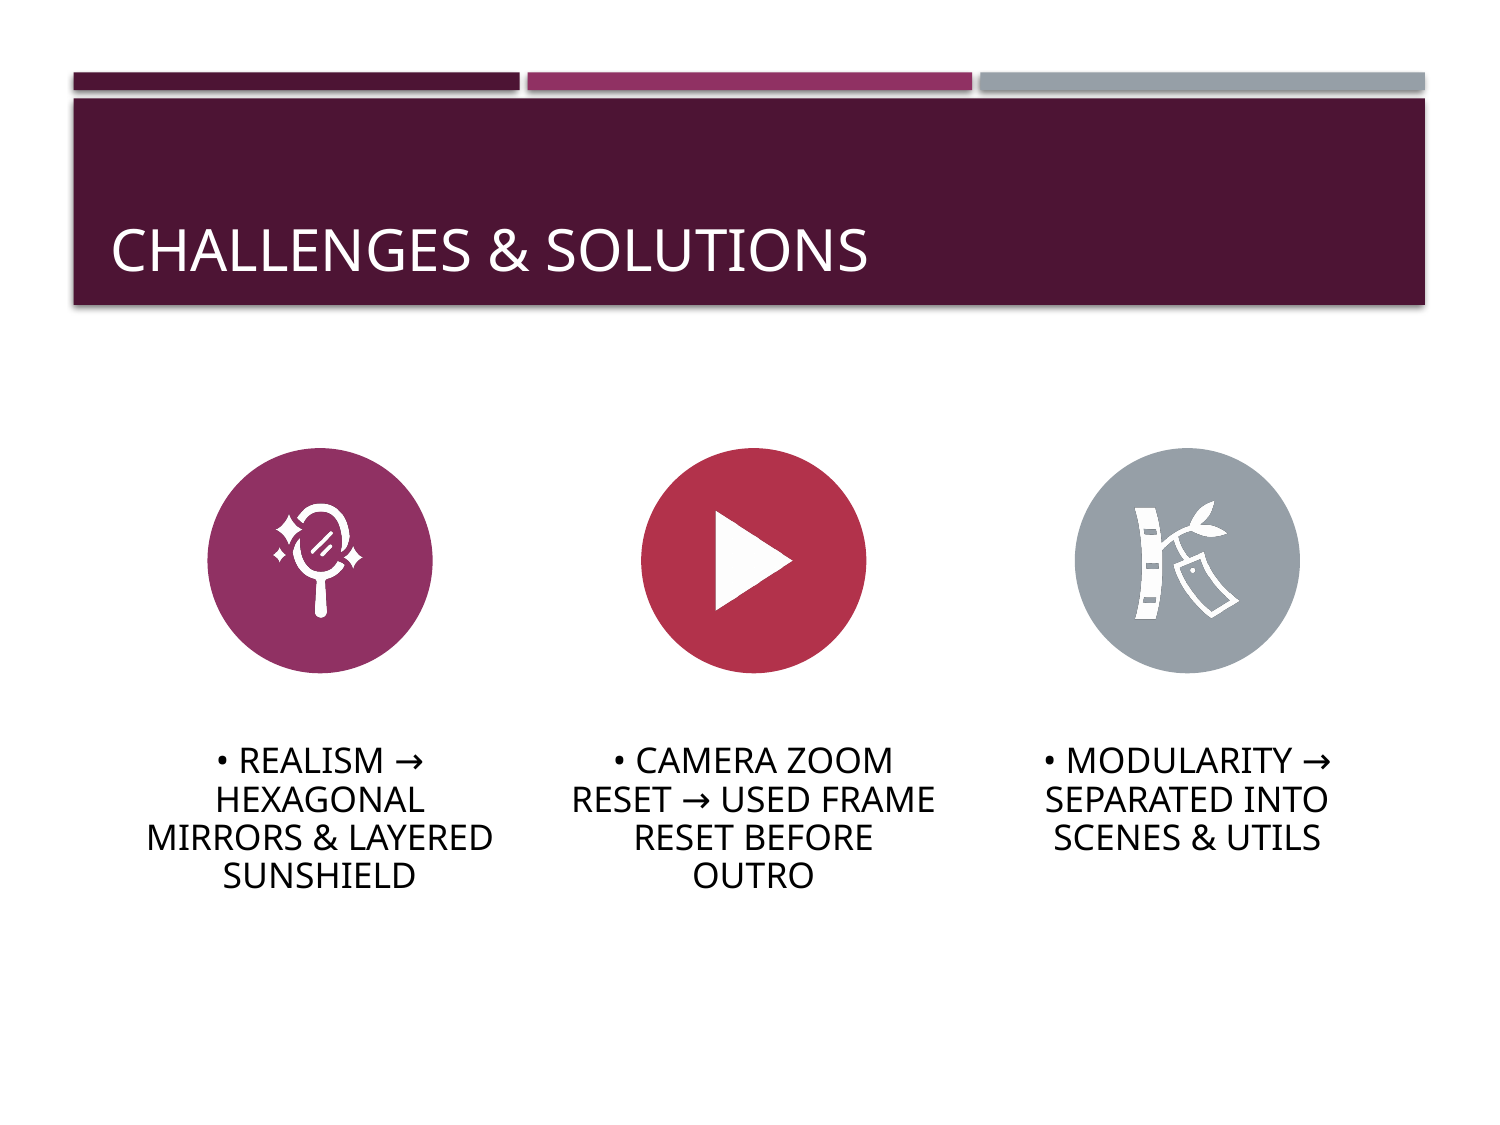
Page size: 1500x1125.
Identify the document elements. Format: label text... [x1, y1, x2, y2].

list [134, 343, 1373, 966]
title Challenges & Solutions [95, 112, 1406, 291]
